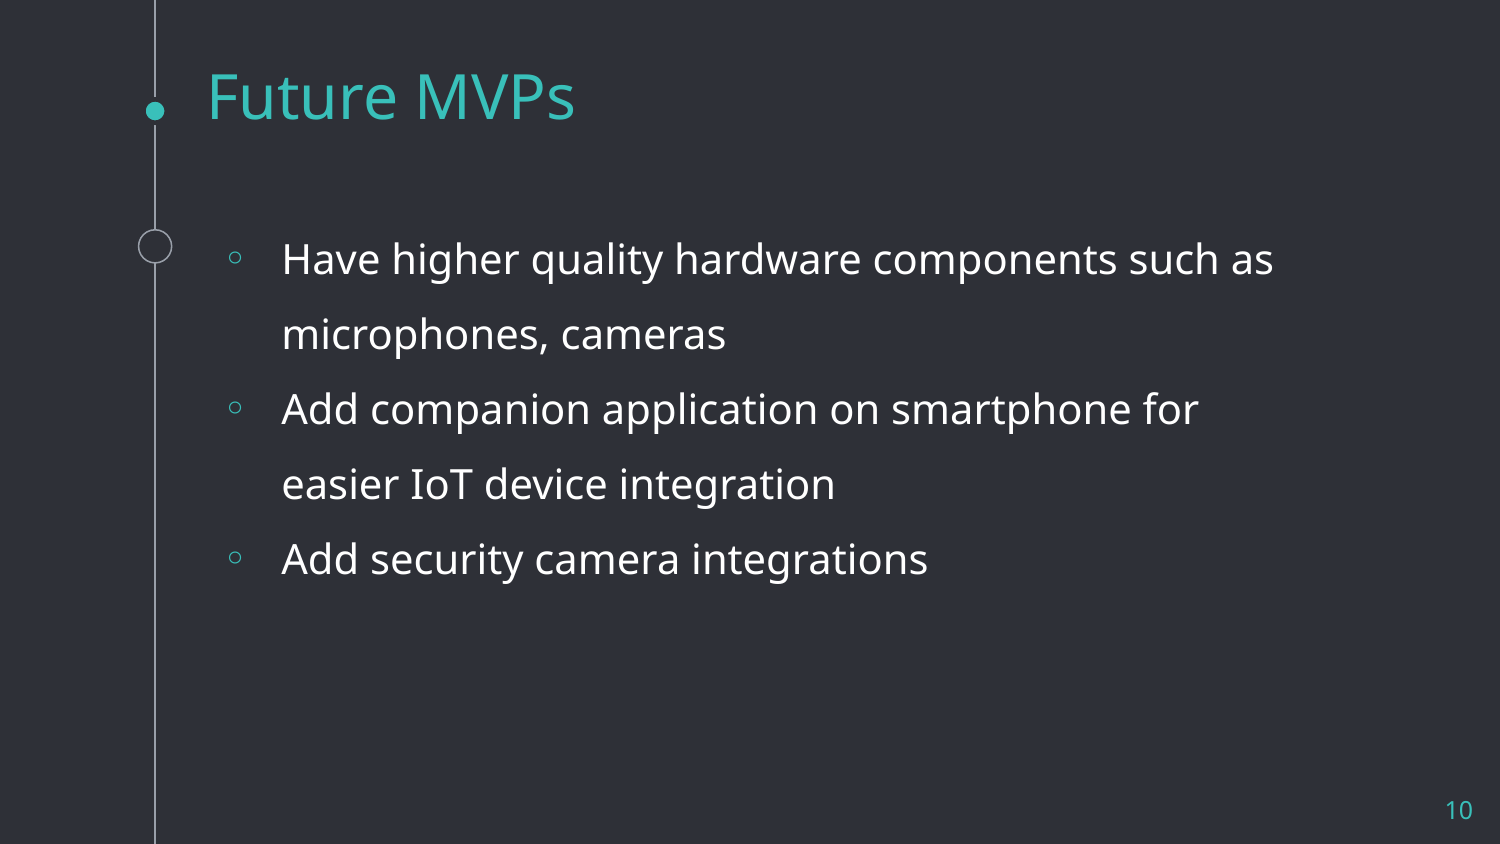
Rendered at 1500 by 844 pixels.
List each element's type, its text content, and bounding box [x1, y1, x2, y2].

title Future MVPs [191, 52, 1317, 147]
slide_number ‹#› [1398, 779, 1489, 832]
list Have higher quality hardware components such as microphones, cameras Add companion application on smartphone for easier IoT device integration Add security camera integrations [191, 192, 1334, 804]
